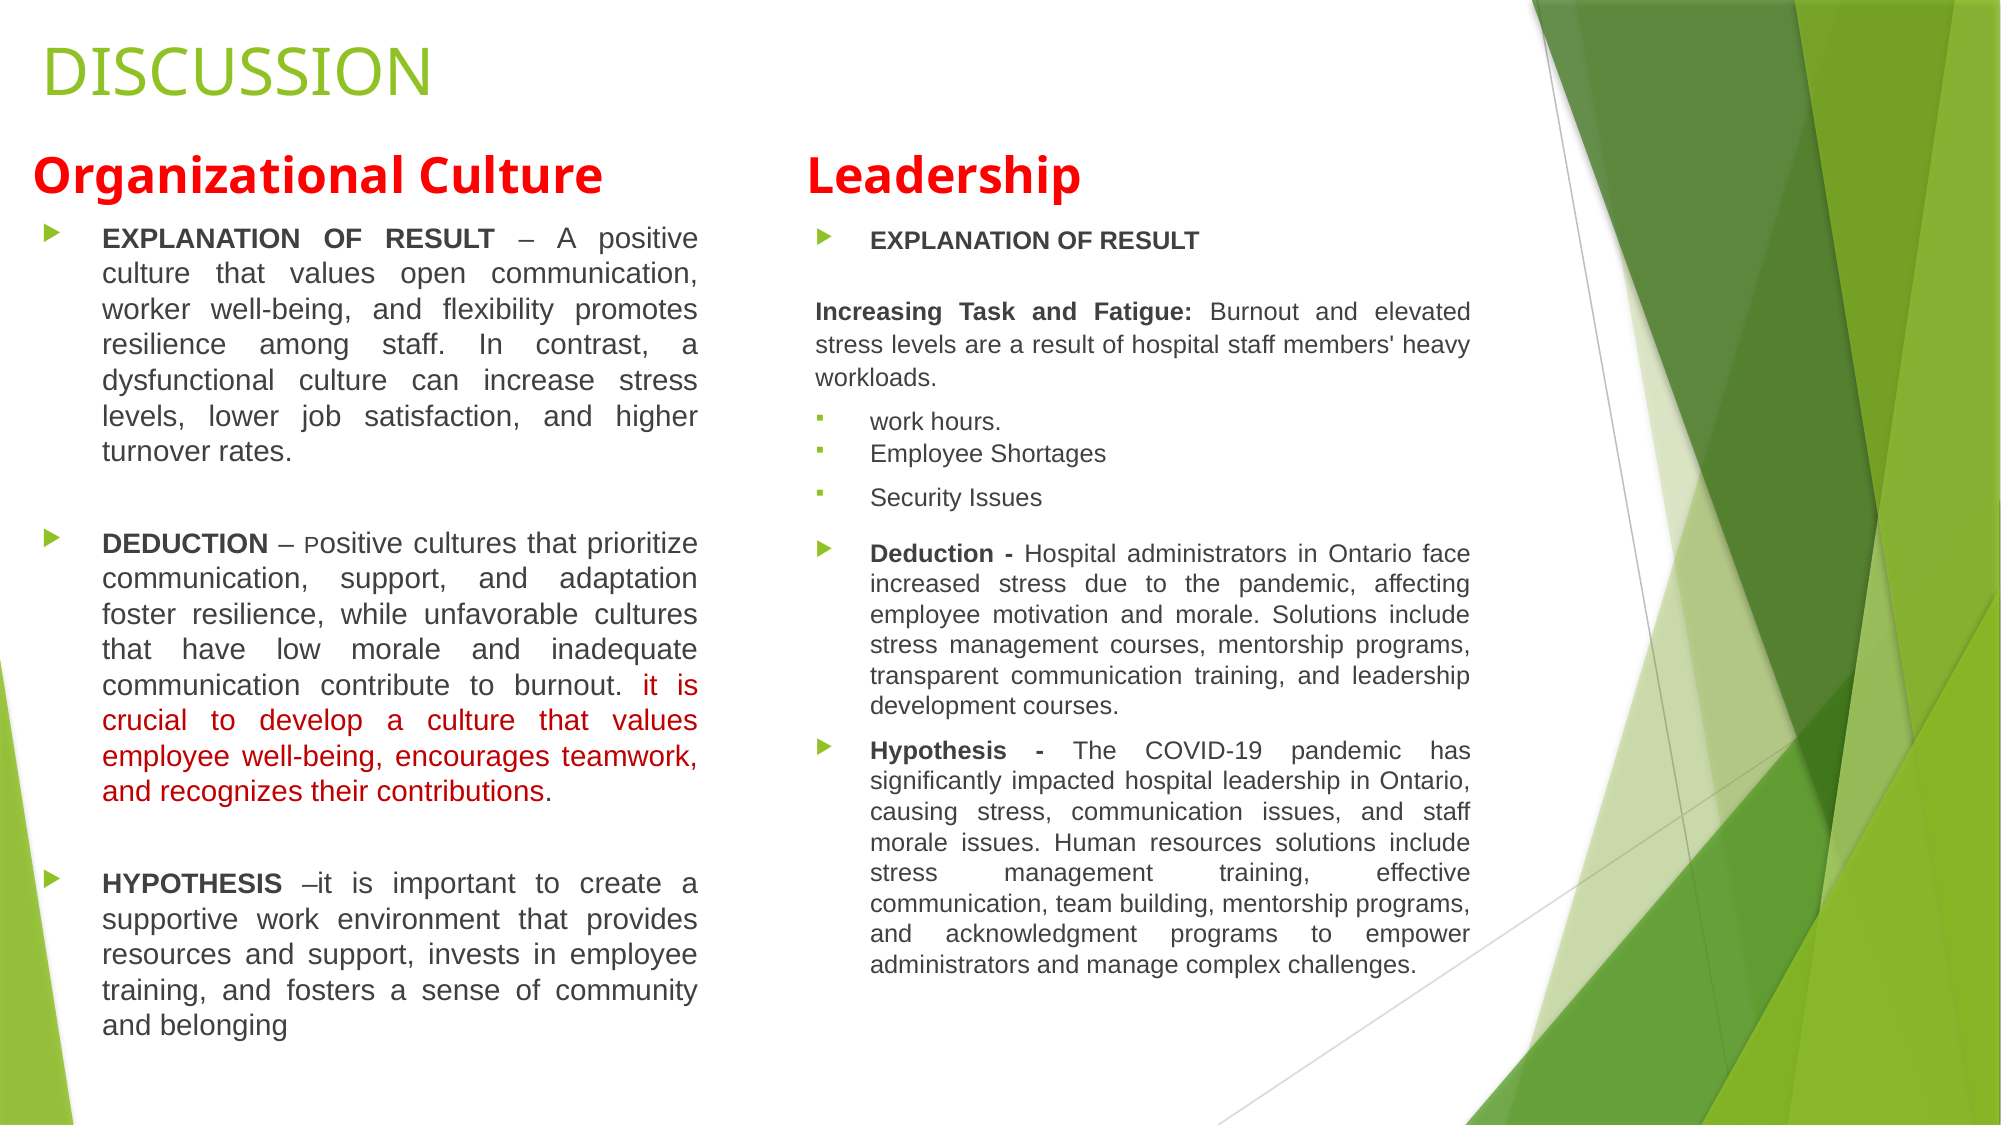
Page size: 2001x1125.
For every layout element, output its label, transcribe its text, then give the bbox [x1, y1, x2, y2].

list Leadership [791, 116, 1509, 212]
list Organizational Culture [17, 116, 705, 212]
list EXPLANATION OF RESULT Increasing Task and Fatigue: Burnout and elevated stress levels are a result of hospital staff members' heavy workloads. work hours. Employee Shortages Security Issues Deduction - Hospital administrators in Ontario face increased stress due to the pandemic, affecting employee motivation and morale. Solutions include stress management courses, mentorship programs, transparent communication training, and leadership development courses. Hypothesis - The COVID-19 pandemic has significantly impacted hospital leadership in Ontario, causing stress, communication issues, and staff morale issues. Human resources solutions include stress management training, effective communication, team building, mentorship programs, and acknowledgment programs to empower administrators and manage complex challenges. [800, 216, 1488, 1000]
list EXPLANATION OF RESULT – A positive culture that values open communication, worker well-being, and flexibility promotes resilience among staff. In contrast, a dysfunctional culture can increase stress levels, lower job satisfaction, and higher turnover rates. DEDUCTION – Positive cultures that prioritize communication, support, and adaptation foster resilience, while unfavorable cultures that have low morale and inadequate communication contribute to burnout. it is crucial to develop a culture that values employee well-being, encourages teamwork, and recognizes their contributions. HYPOTHESIS –it is important to create a supportive work environment that provides resources and support, invests in employee training, and fosters a sense of community and belonging [26, 211, 714, 1091]
title DISCUSSION [26, 22, 1438, 117]
